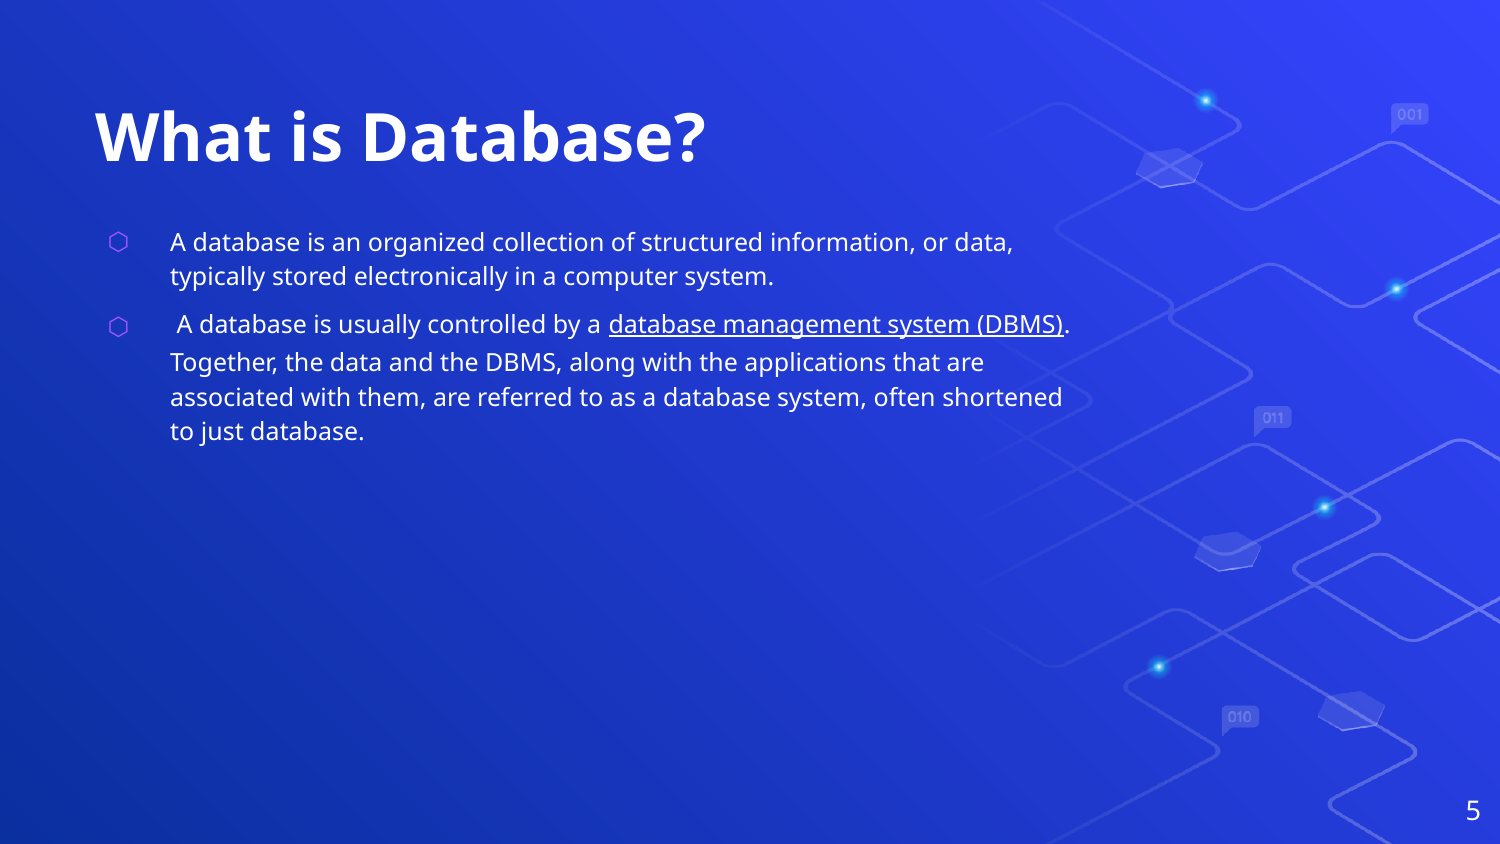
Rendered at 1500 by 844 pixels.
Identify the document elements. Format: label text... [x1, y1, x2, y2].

list A database is an organized collection of structured information, or data, typically stored electronically in a computer system. A database is usually controlled by a database management system (DBMS). Together, the data and the DBMS, along with the applications that are associated with them, are referred to as a database system, often shortened to just database. [95, 221, 1082, 741]
picture [0, 0, 1500, 844]
title What is Database? [95, 33, 1082, 175]
slide_number 5 [1391, 779, 1482, 844]
